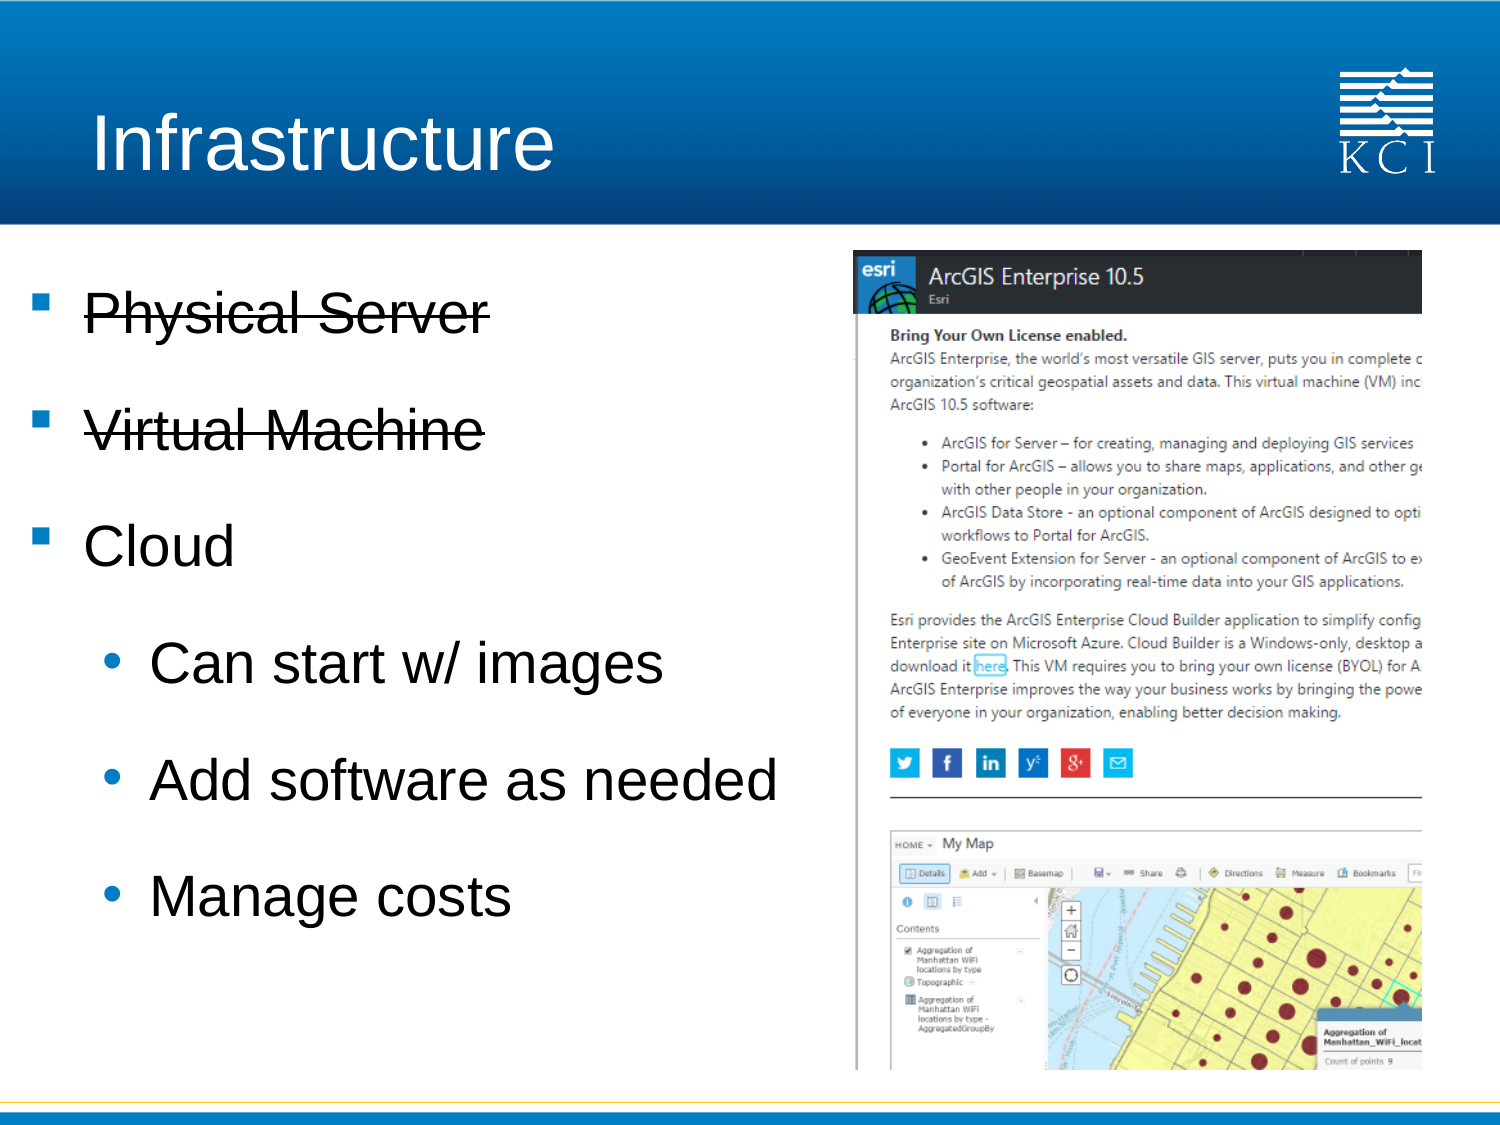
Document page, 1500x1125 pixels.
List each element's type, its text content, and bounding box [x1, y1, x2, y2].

title Infrastructure [75, 45, 1425, 233]
list Physical Server Virtual Machine Cloud Can start w/ images Add software as needed Manage costs [12, 232, 813, 1088]
picture [853, 250, 1422, 1070]
picture [0, 2, 1500, 223]
